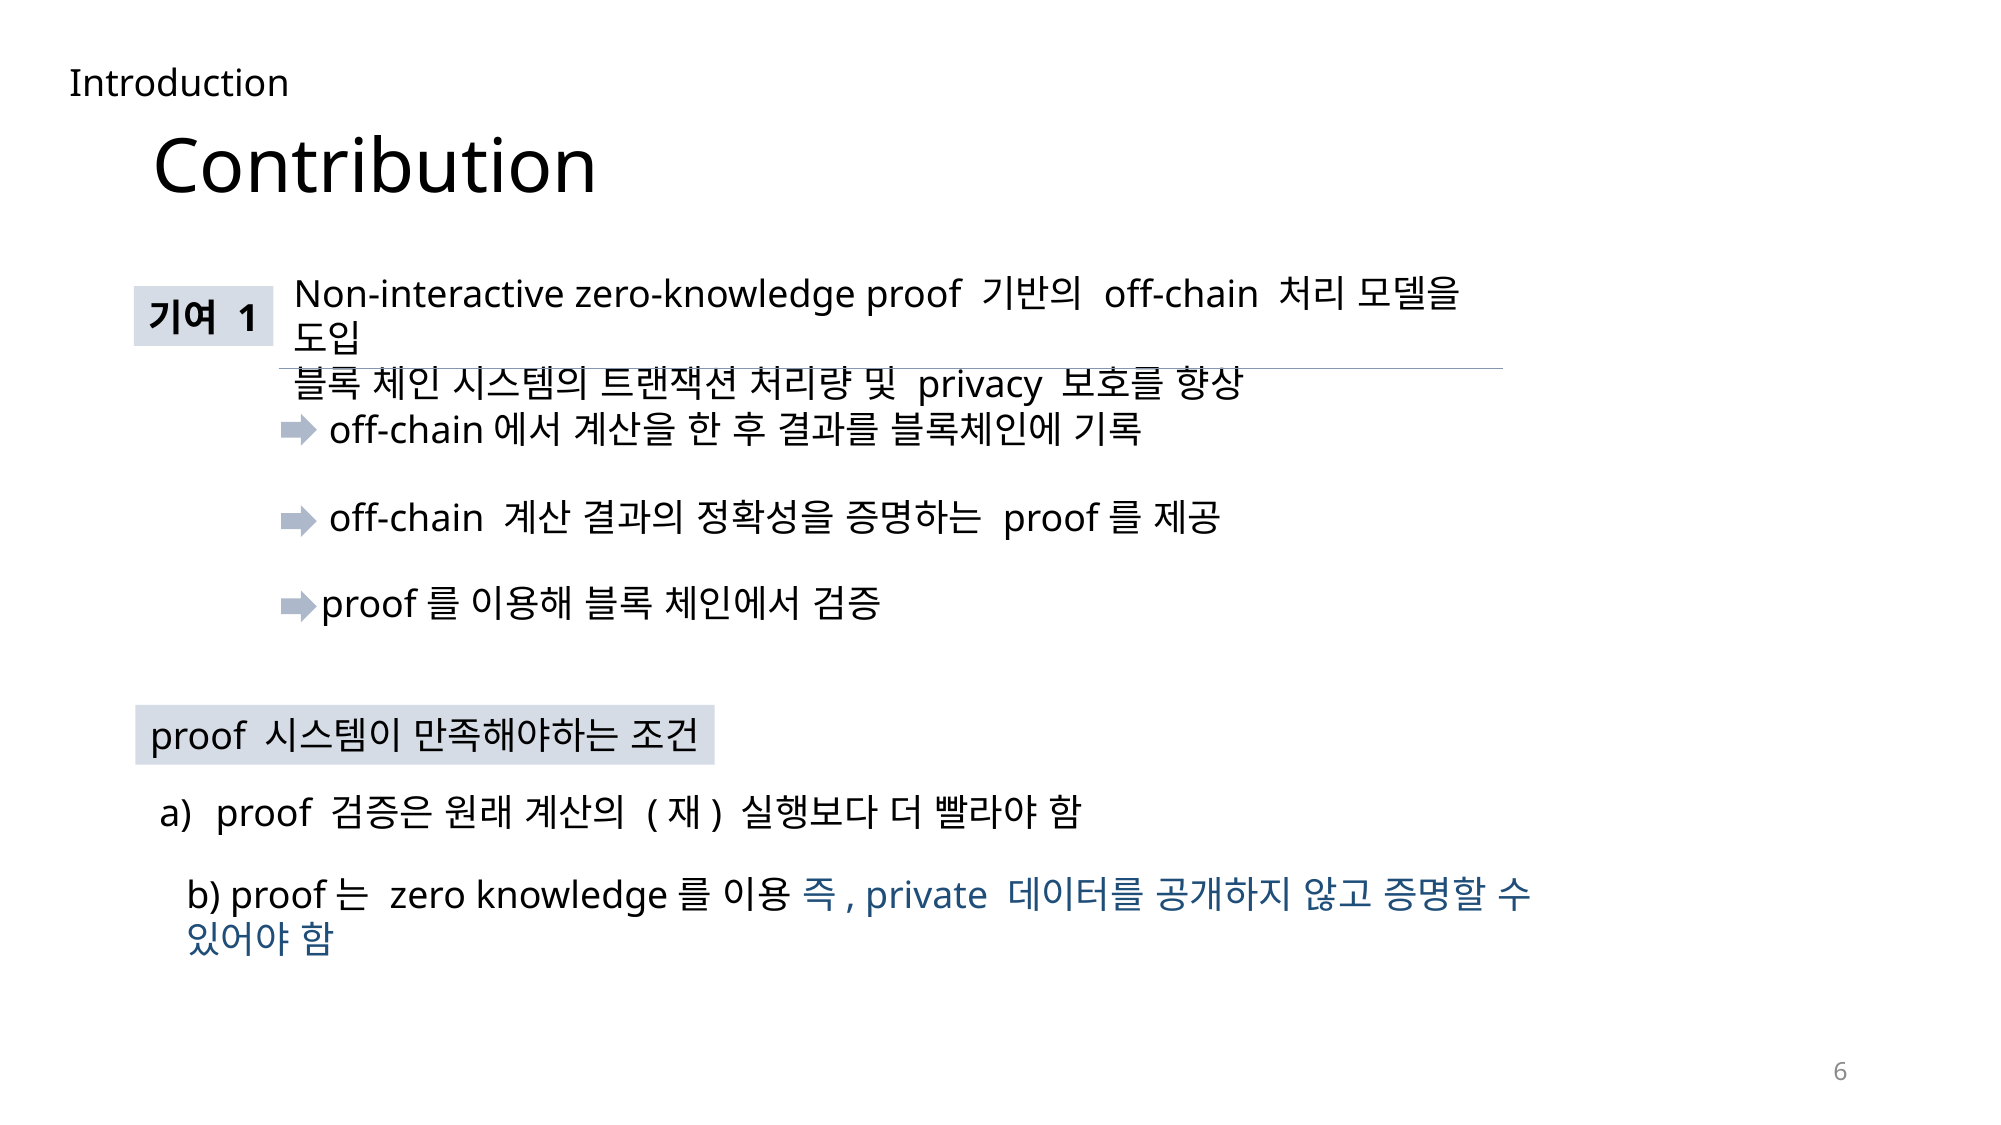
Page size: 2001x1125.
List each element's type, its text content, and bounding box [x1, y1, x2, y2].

text_box proof를 이용해 블록 체인에서 검증 [306, 573, 908, 633]
text_box Non-interactive zero-knowledge proof 기반의 off-chain 처리 모델을 도입 블록 체인 시스템의 트랜잭션 처리량 및 privacy 보호를 향상 [278, 262, 1513, 413]
title Contribution [137, 59, 1863, 278]
text_box [280, 502, 319, 540]
text_box off-chain 계산 결과의 정확성을 증명하는 proof를 제공 [314, 486, 1374, 546]
text_box proof 검증은 원래 계산의 (재) 실행보다 더 빨라야 함 [144, 781, 1109, 842]
slide_number 6 [1412, 1042, 1863, 1103]
text_box Introduction [54, 51, 305, 111]
text_box b) proof는 zero knowledge를 이용 즉, private 데이터를 공개하지 않고 증명할 수 있어야 함 [171, 863, 1630, 969]
text_box [280, 411, 319, 449]
text_box [280, 587, 319, 625]
text_box 기여 1 [133, 286, 274, 346]
text_box off-chain에서 계산을 한 후 결과를 블록체인에 기록 [314, 398, 1185, 459]
text_box proof 시스템이 만족해야하는 조건 [135, 704, 715, 765]
